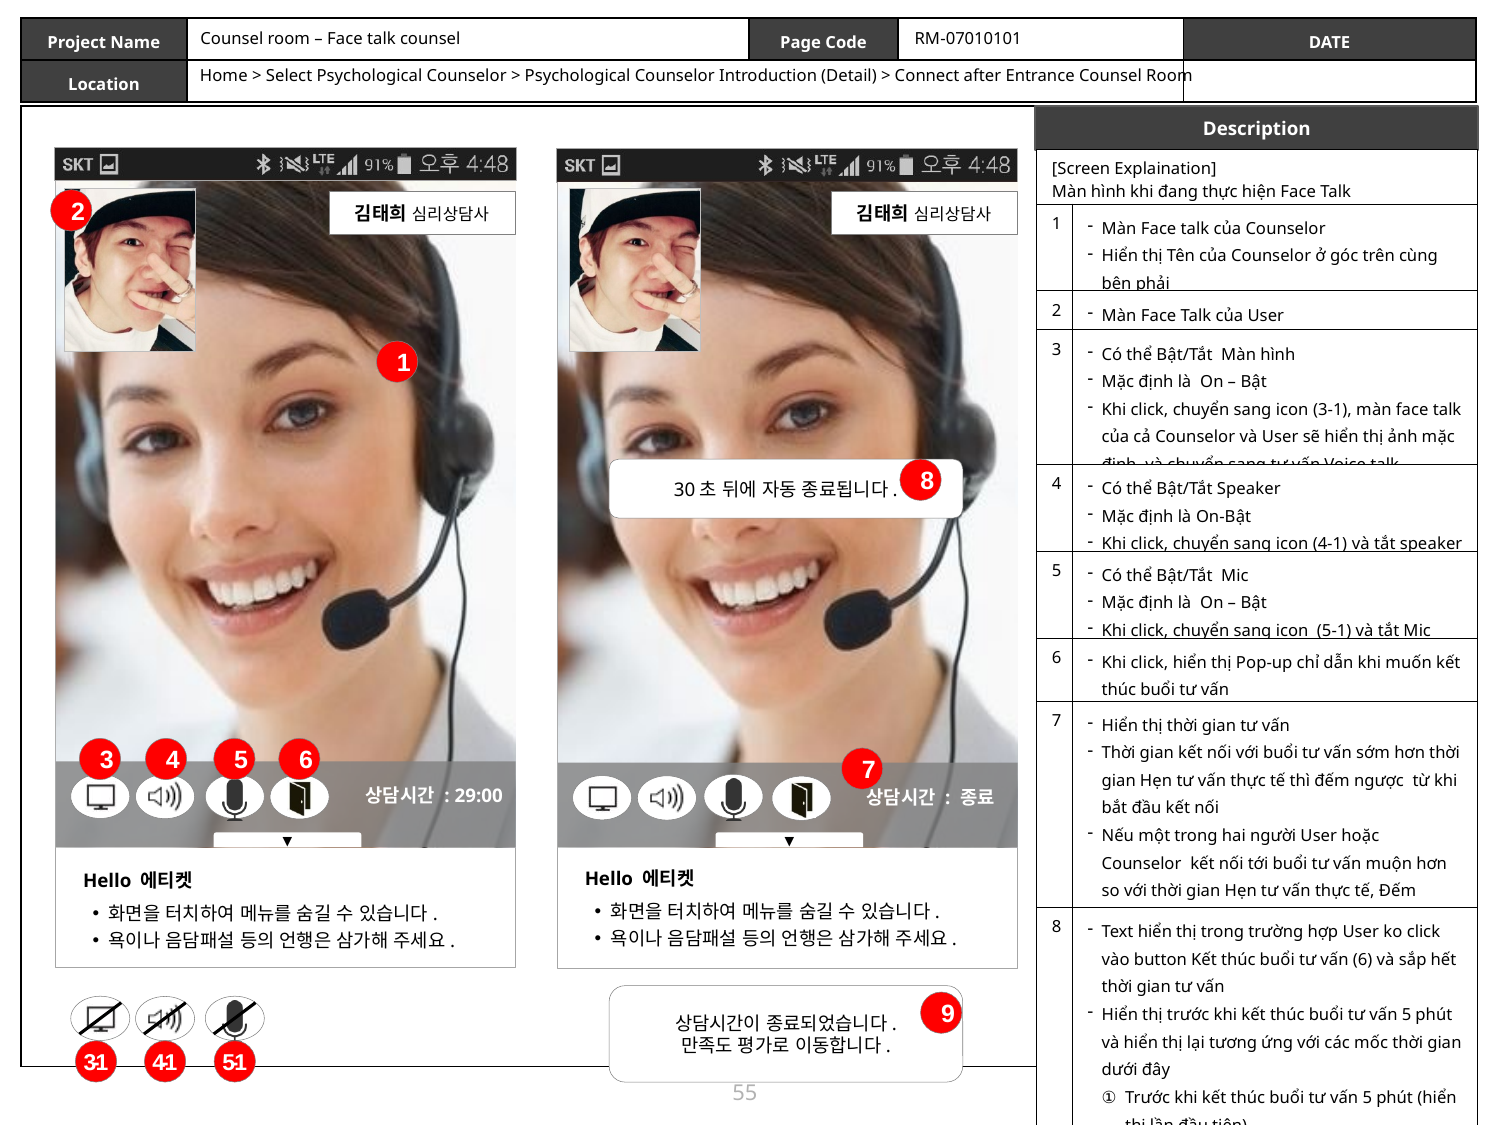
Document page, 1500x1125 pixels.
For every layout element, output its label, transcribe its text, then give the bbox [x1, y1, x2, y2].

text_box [205, 774, 265, 821]
text_box 상담시간이 종료되었습니다. 만족도 평가로 이동합니다. [606, 983, 965, 1085]
picture [55, 181, 517, 848]
table_cell Text hiển thị trong trường hợp User ko click vào button Kết thúc buổi tư vấn (6) và sắp hết thời gian tư vấn Hiển thị trước khi kết thúc buổi tư vấn 5 phút và hiển thị lại tương ứng với các mốc thời gian dưới đây Trước khi kết thúc buổi tư vấn 5 phút (hiển thị lần đầu tiên) Trước khi kết thúc buổi tư vấn 3 phút Trước khi kết thúc buổi tư vấn 1 phút Trước khi kết thúc buổi tư vấn 30 giây Còn lại 10 giây thì bắt đầu đếm ngược [1073, 908, 1477, 1125]
text_box RM-07010101 [899, 20, 1037, 55]
picture [557, 182, 1019, 848]
table_cell Màn Face talk của Counselor Hiển thị Tên của Counselor ở góc trên cùng bên phải [1073, 205, 1477, 290]
table_cell Có thể Bật/Tắt Màn hình Mặc định là On – Bật Khi click, chuyển sang icon (3-1), màn face talk của cả Counselor và User sẽ hiển thị ảnh mặc định, và chuyển sang tư vấn Voice talk [1073, 330, 1477, 464]
text_box Counsel room – Face talk counsel [185, 20, 476, 55]
text_box [133, 1006, 138, 1030]
table_header [Screen Explaination] Màn hình khi đang thực hiện Face Talk [1037, 150, 1477, 204]
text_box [79, 1002, 122, 1035]
table_cell Khi click, hiển thị Pop-up chỉ dẫn khi muốn kết thúc buổi tư vấn [1073, 639, 1477, 701]
text_box [203, 994, 267, 1034]
table_cell 8 [1037, 908, 1072, 1125]
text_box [143, 1002, 186, 1035]
text_box 9 [918, 989, 964, 1036]
text_box 5-1 [212, 1045, 258, 1085]
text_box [213, 1002, 256, 1035]
table_cell Màn Face Talk của User [1073, 291, 1477, 329]
table_cell Hiển thị thời gian tư vấn Thời gian kết nối với buổi tư vấn sớm hơn thời gian Hẹn tư vấn thực tế thì đếm ngược từ khi bắt đầu kết nối Nếu một trong hai người User hoặc Counselor kết nối tới buổi tư vấn muộn hơn so với thời gian Hẹn tư vấn thực tế, Đếm ngược theo thời gian Hẹn trước đó [1073, 702, 1477, 907]
table_cell 6 [1037, 639, 1072, 701]
table_cell 4 [1037, 465, 1072, 551]
text_box [68, 994, 132, 1033]
picture [222, 1035, 247, 1043]
text_box Home > Select Psychological Counselor > Psychological Counselor Introduction (Detail) > Connect after Entrance Counsel Room [185, 57, 1210, 93]
table_cell 2 [1037, 291, 1072, 329]
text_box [54, 855, 517, 968]
table_cell 1 [1037, 205, 1072, 290]
table_cell Có thể Bật/Tắt Mic Mặc định là On – Bật Khi click, chuyển sang icon (5-1) và tắt Mic [1073, 552, 1477, 638]
picture [144, 997, 186, 1002]
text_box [54, 146, 517, 181]
table_cell Có thể Bật/Tắt Speaker Mặc định là On-Bật Khi click, chuyển sang icon (4-1) và tắt speaker [1073, 465, 1477, 551]
text_box 3-1 [73, 1043, 119, 1085]
table_cell 3 [1037, 330, 1072, 464]
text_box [703, 774, 764, 821]
slide_number 55 [569, 1063, 920, 1124]
table_cell 5 [1037, 552, 1072, 638]
table_cell 7 [1037, 702, 1072, 907]
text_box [556, 855, 1018, 969]
text_box [190, 1003, 197, 1033]
text_box 4-1 [142, 1047, 188, 1085]
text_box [556, 148, 1018, 183]
picture [144, 1035, 186, 1040]
